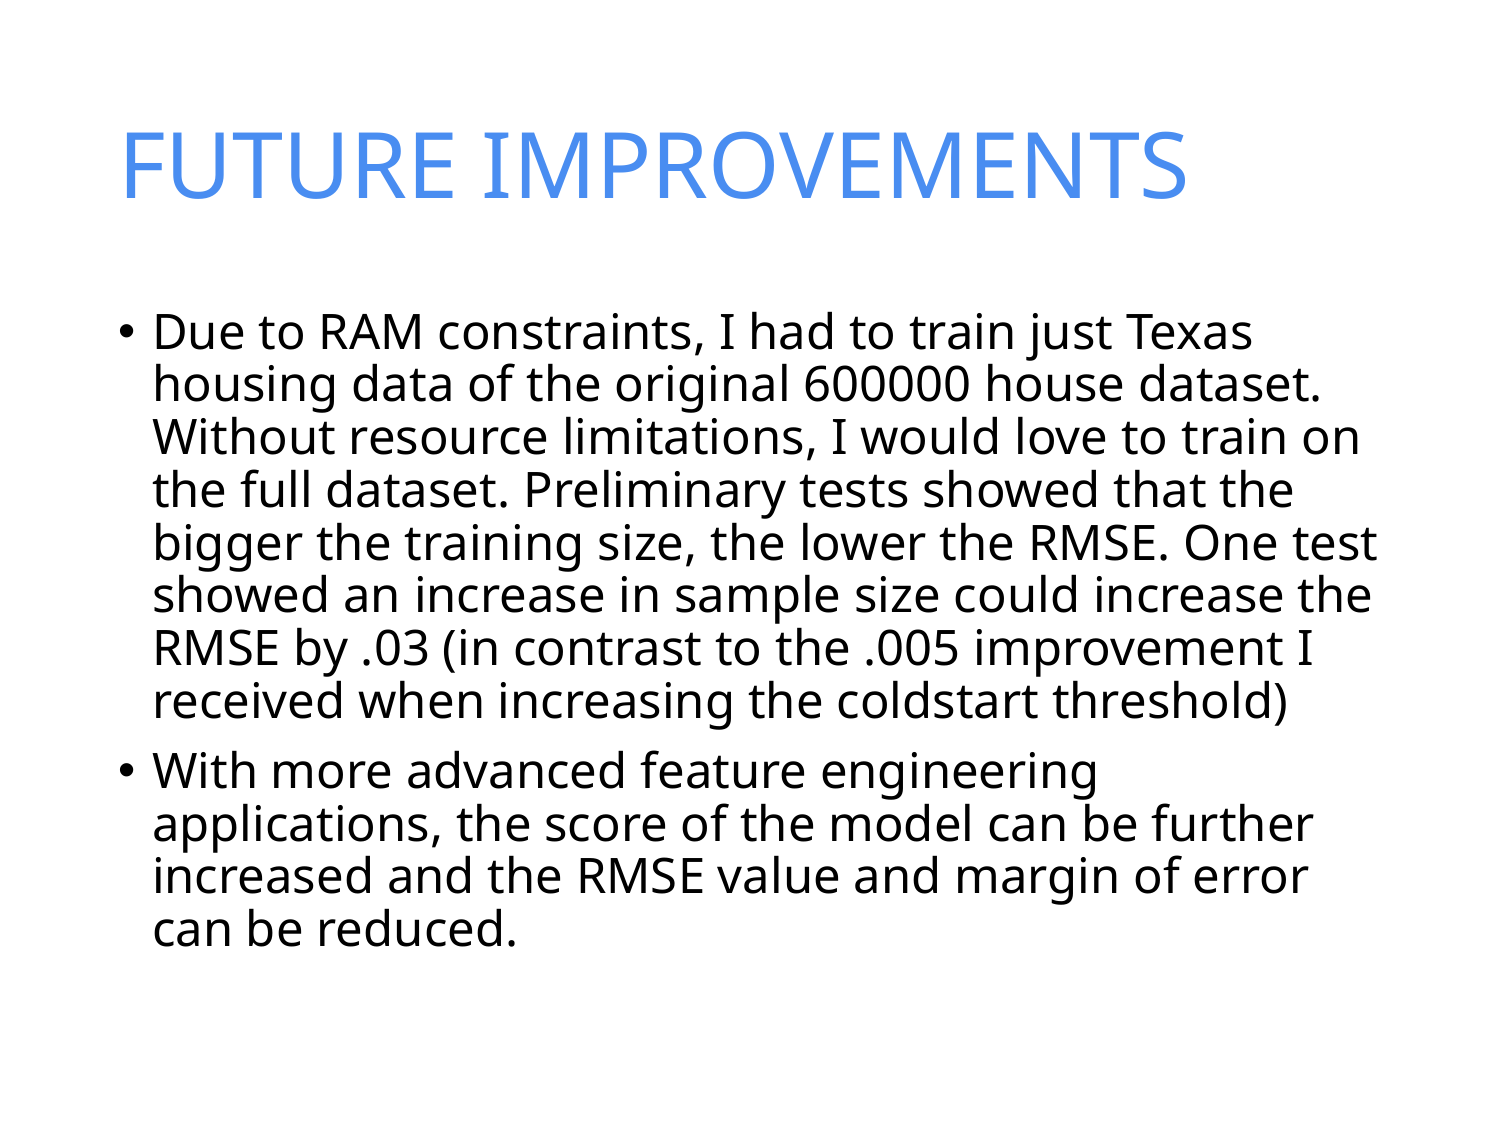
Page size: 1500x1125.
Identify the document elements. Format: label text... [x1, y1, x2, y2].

title FUTURE IMPROVEMENTS [103, 59, 1397, 278]
list Due to RAM constraints, I had to train just Texas housing data of the original 600000 house dataset. Without resource limitations, I would love to train on the full dataset. Preliminary tests showed that the bigger the training size, the lower the RMSE. One test showed an increase in sample size could increase the RMSE by .03 (in contrast to the .005 improvement I received when increasing the coldstart threshold) With more advanced feature engineering applications, the score of the model can be further increased and the RMSE value and margin of error can be reduced. [103, 299, 1397, 1014]
